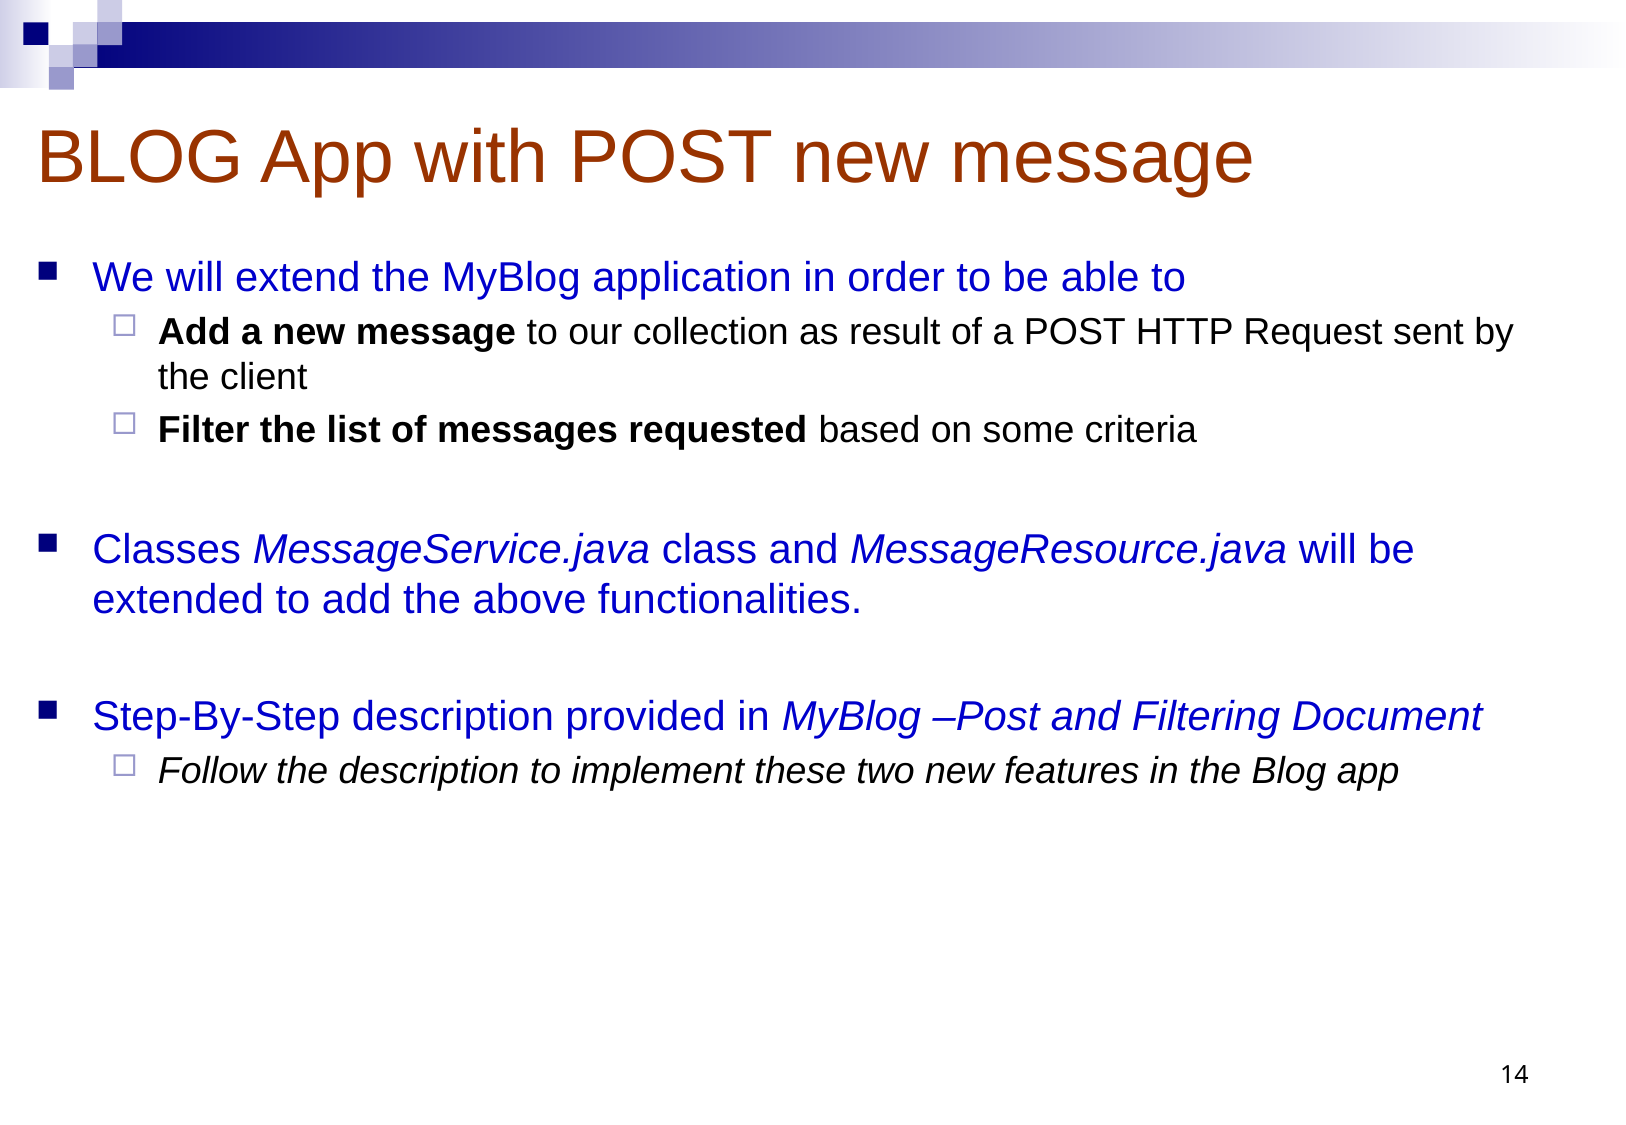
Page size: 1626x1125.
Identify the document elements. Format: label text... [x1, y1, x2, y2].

text_box We will extend the MyBlog application in order to be able to Add a new message to our collection as result of a POST HTTP Request sent by the client Filter the list of messages requested based on some criteria Classes MessageService.java class and MessageResource.java will be extended to add the above functionalities. Step-By-Step description provided in MyBlog –Post and Filtering Document Follow the description to implement these two new features in the Blog app [21, 242, 1565, 1010]
title BLOG App with POST new message [21, 75, 1604, 231]
slide_number 14 [1164, 1025, 1544, 1100]
